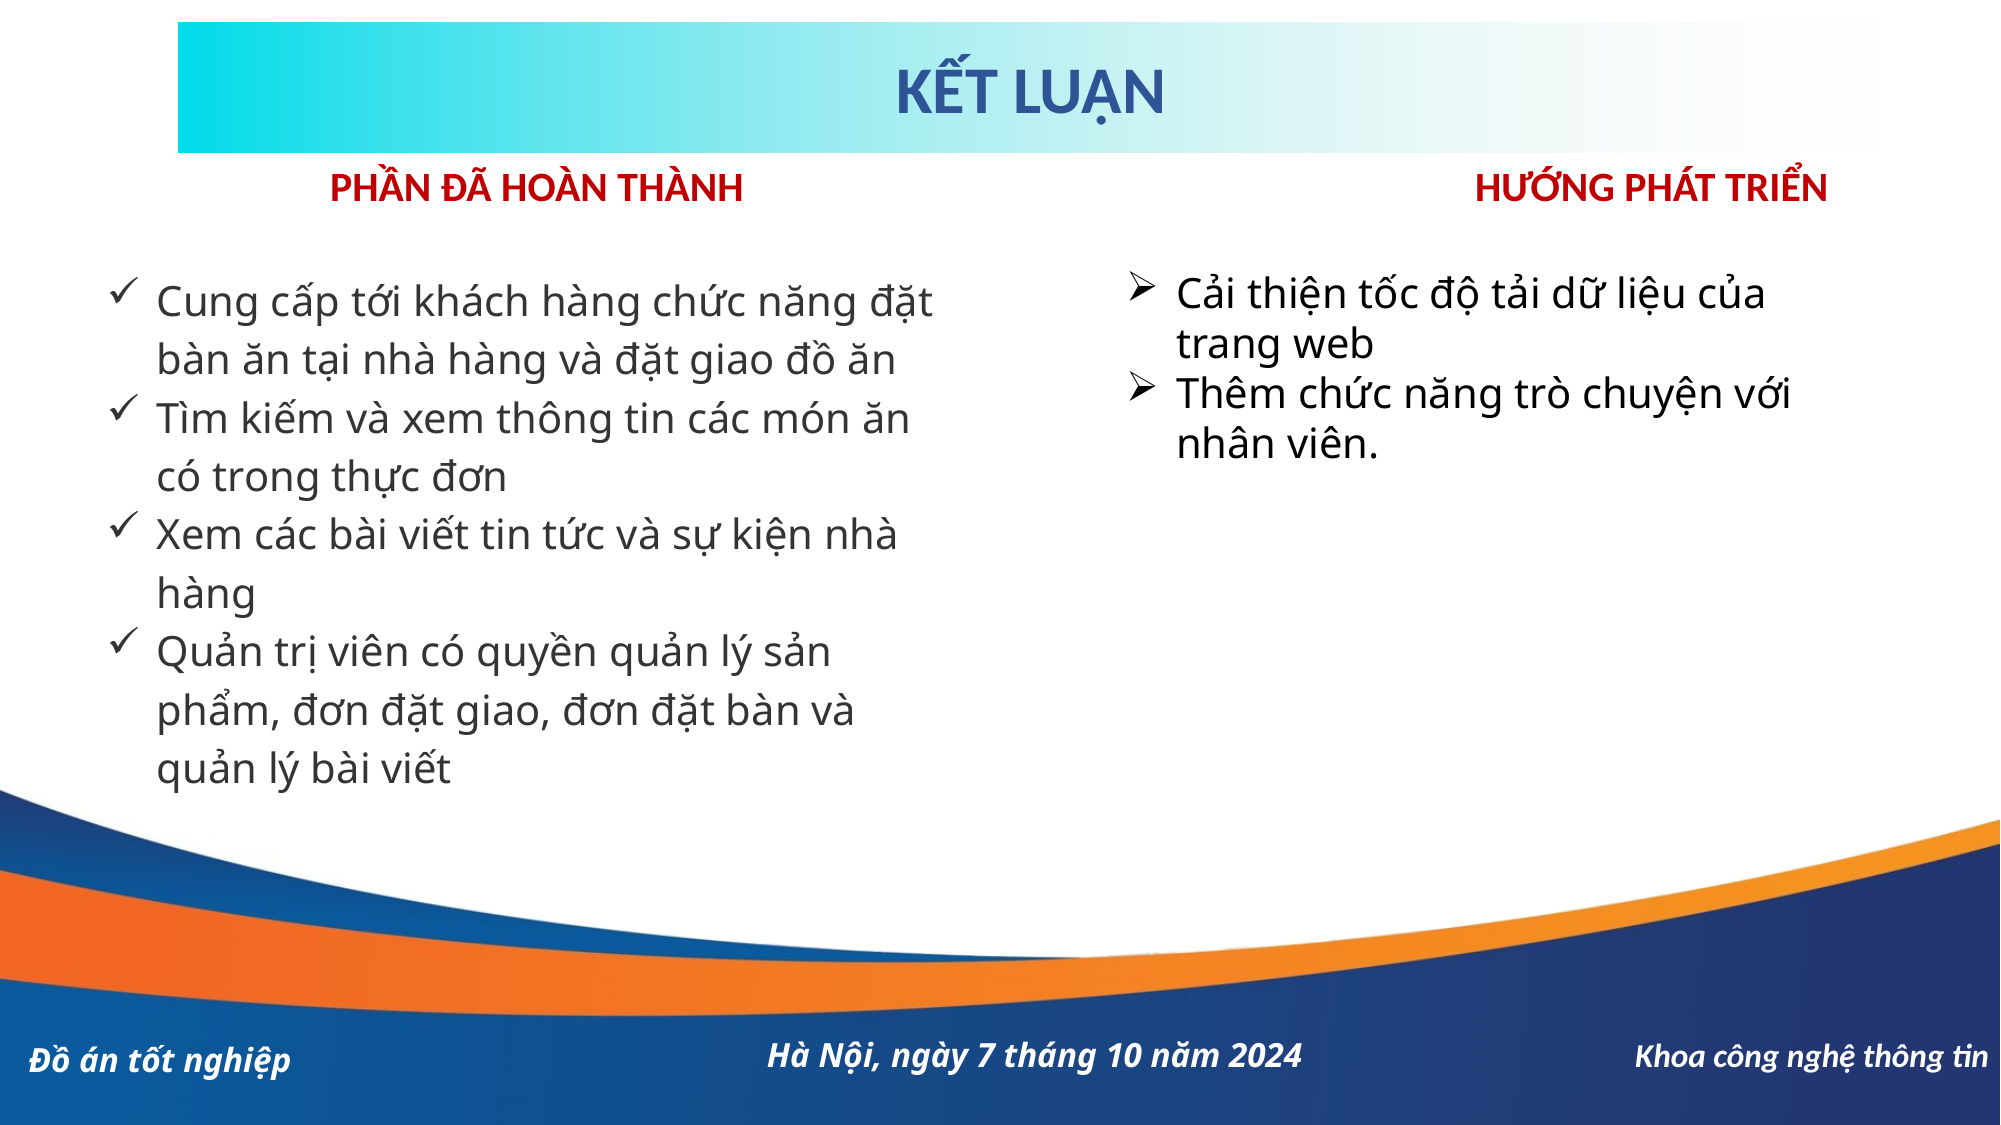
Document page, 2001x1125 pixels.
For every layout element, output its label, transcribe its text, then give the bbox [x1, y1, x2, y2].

text_box Cải thiện tốc độ tải dữ liệu của trang web Thêm chức năng trò chuyện với nhân viên. [1111, 259, 1855, 408]
picture [0, 408, 2000, 1125]
text_box Cung cấp tới khách hàng chức năng đặt bàn ăn tại nhà hàng và đặt giao đồ ăn Tìm kiếm và xem thông tin các món ăn có trong thực đơn Xem các bài viết tin tức và sự kiện nhà hàng Quản trị viên có quyền quản lý sản phẩm, đơn đặt giao, đơn đặt bàn và quản lý bài viết [91, 259, 966, 408]
text_box PHẦN ĐÃ HOÀN THÀNH HƯỚNG PHÁT TRIỂN [124, 152, 1960, 218]
text_box KẾT LUẬN [178, 22, 1885, 152]
